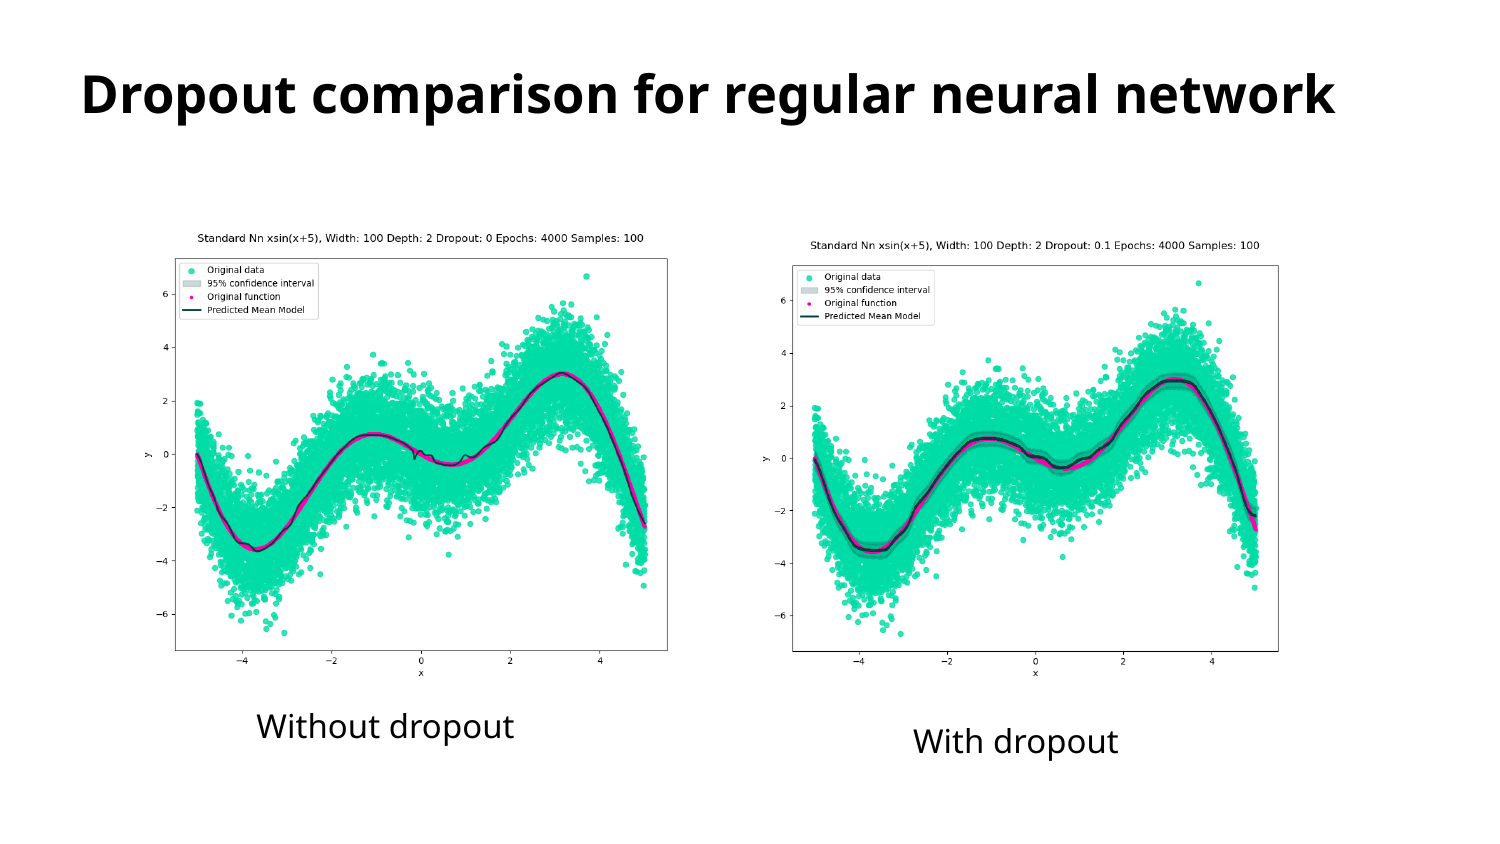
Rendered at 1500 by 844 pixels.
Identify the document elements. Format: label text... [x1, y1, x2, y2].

picture [95, 197, 1340, 706]
title With dropout [898, 714, 1180, 800]
title Dropout comparison for regular neural network [65, 46, 1464, 141]
title Without dropout [241, 714, 584, 785]
